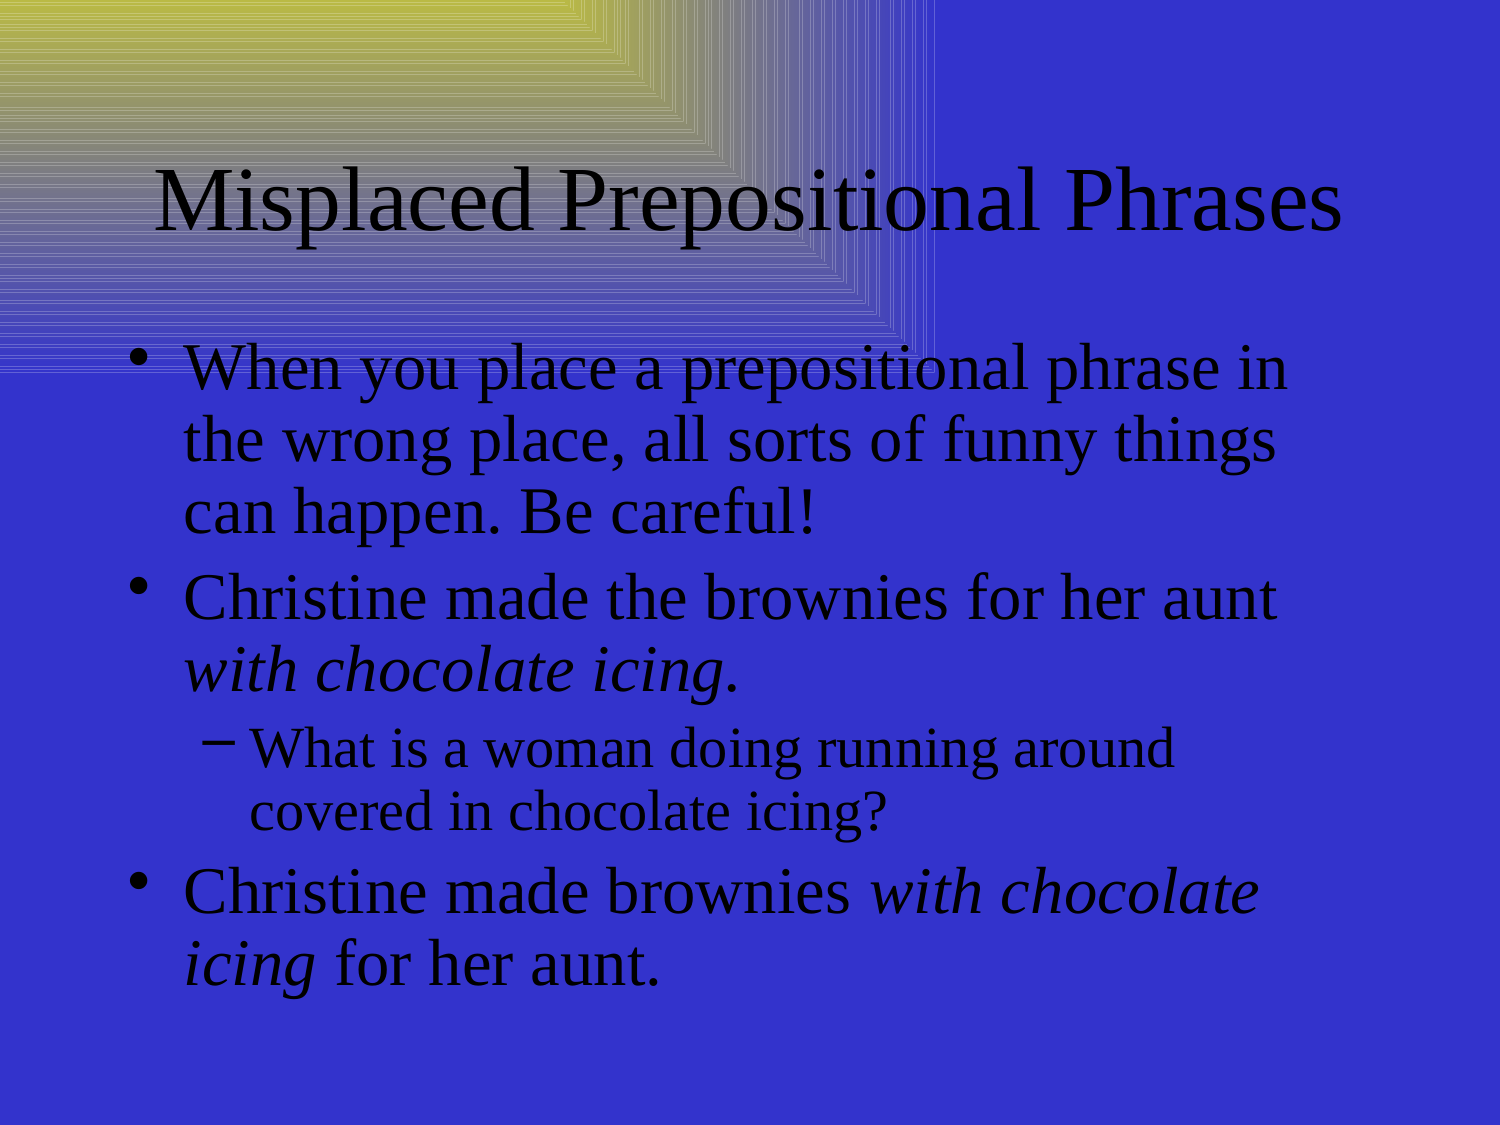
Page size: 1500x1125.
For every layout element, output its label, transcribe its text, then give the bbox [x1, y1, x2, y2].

list When you place a prepositional phrase in the wrong place, all sorts of funny things can happen. Be careful! Christine made the brownies for her aunt with chocolate icing. What is a woman doing running around covered in chocolate icing? Christine made brownies with chocolate icing for her aunt. [112, 324, 1388, 1001]
title Misplaced Prepositional Phrases [112, 99, 1388, 288]
